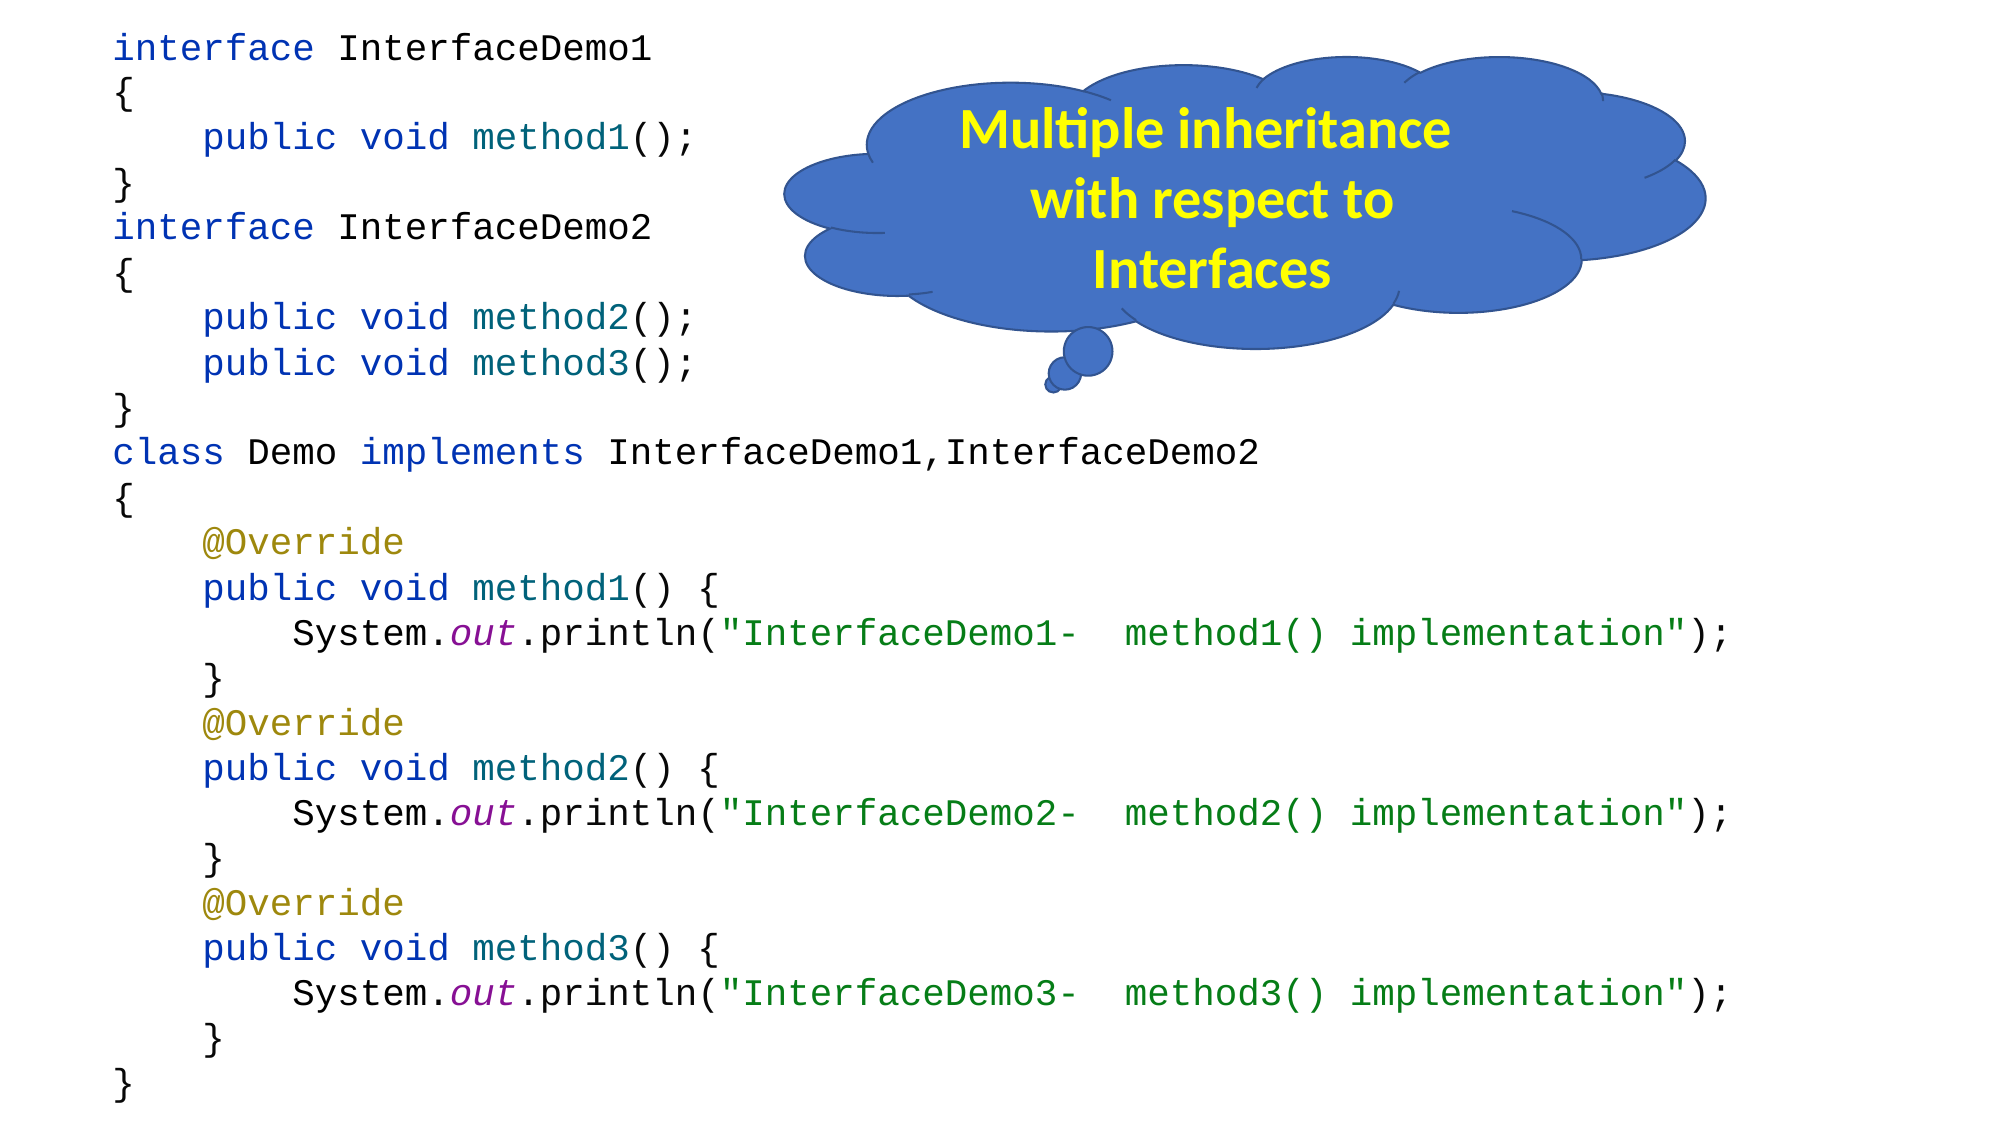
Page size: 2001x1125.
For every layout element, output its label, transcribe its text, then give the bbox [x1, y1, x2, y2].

list interface InterfaceDemo1 { public void method1(); } interface InterfaceDemo2 { public void method2(); public void method3(); } class Demo implements InterfaceDemo1,InterfaceDemo2 { @Override public void method1() { System.out.println("InterfaceDemo1- method1() implementation"); } @Override public void method2() { System.out.println("InterfaceDemo2- method2() implementation"); } @Override public void method3() { System.out.println("InterfaceDemo3- method3() implementation"); } } [97, 14, 1852, 1111]
text_box Multiple inheritance with respect to Interfaces [783, 55, 1707, 394]
